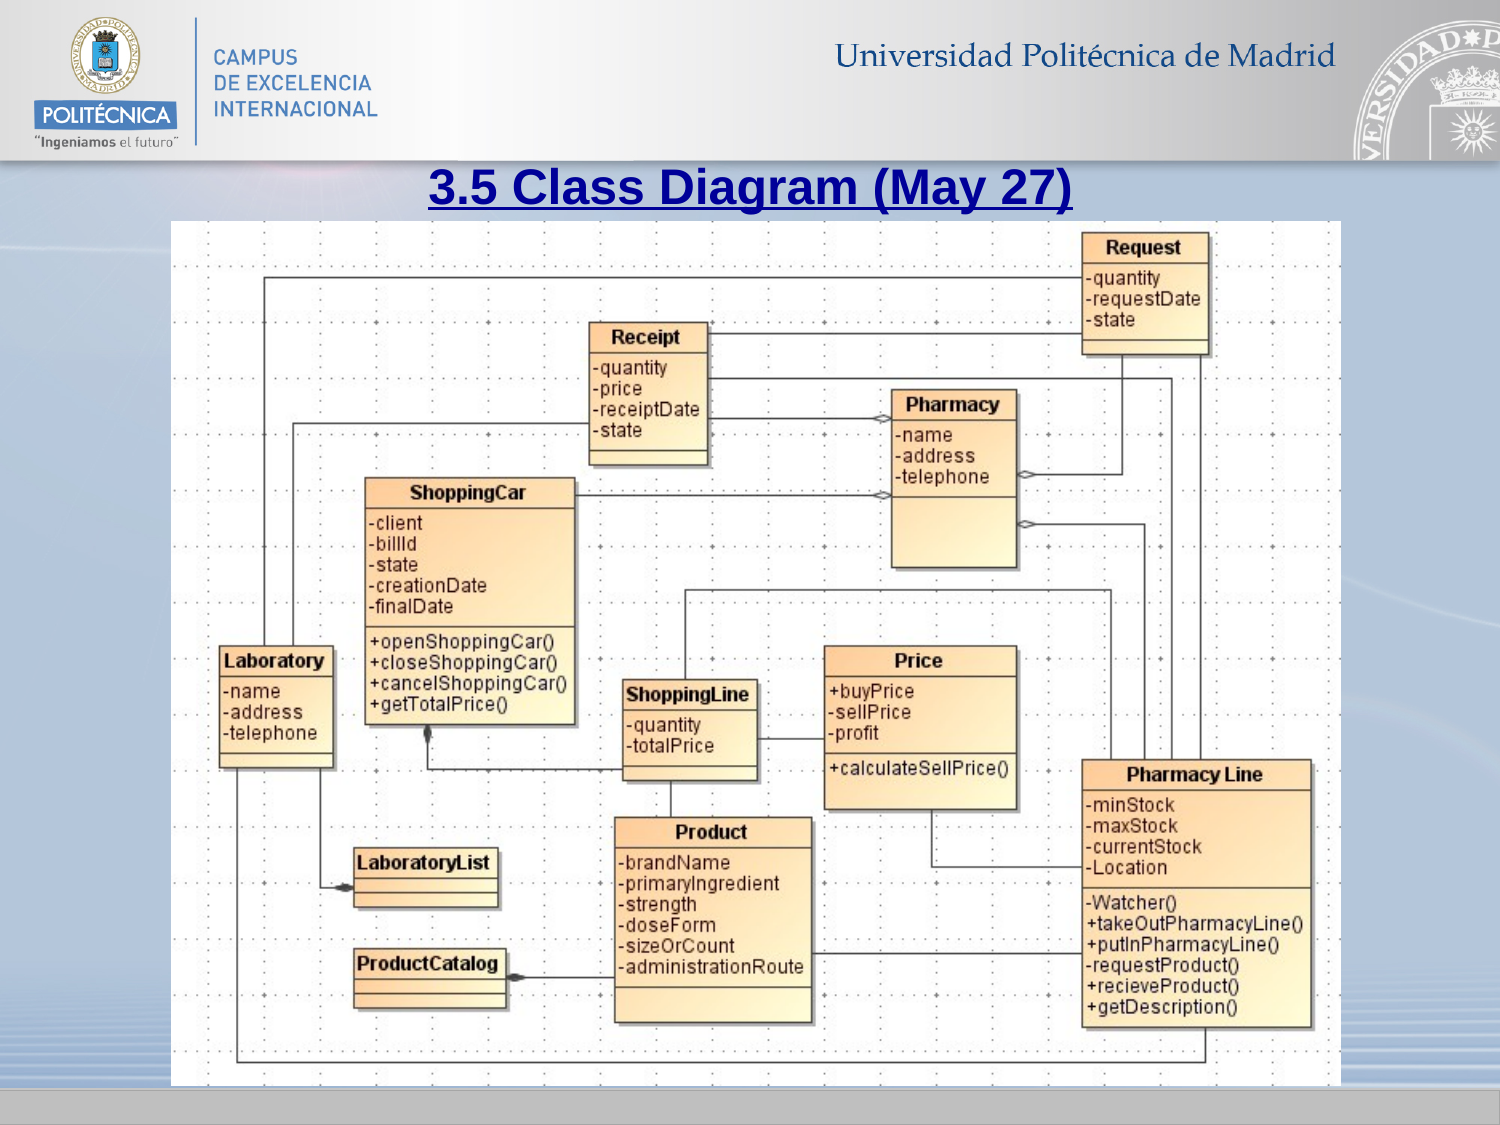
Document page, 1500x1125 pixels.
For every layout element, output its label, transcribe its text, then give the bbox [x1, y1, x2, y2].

text_box [0, 1090, 1500, 1125]
picture [0, 0, 1500, 1090]
title 3.5 Class Diagram (May 27) [64, 125, 1437, 244]
